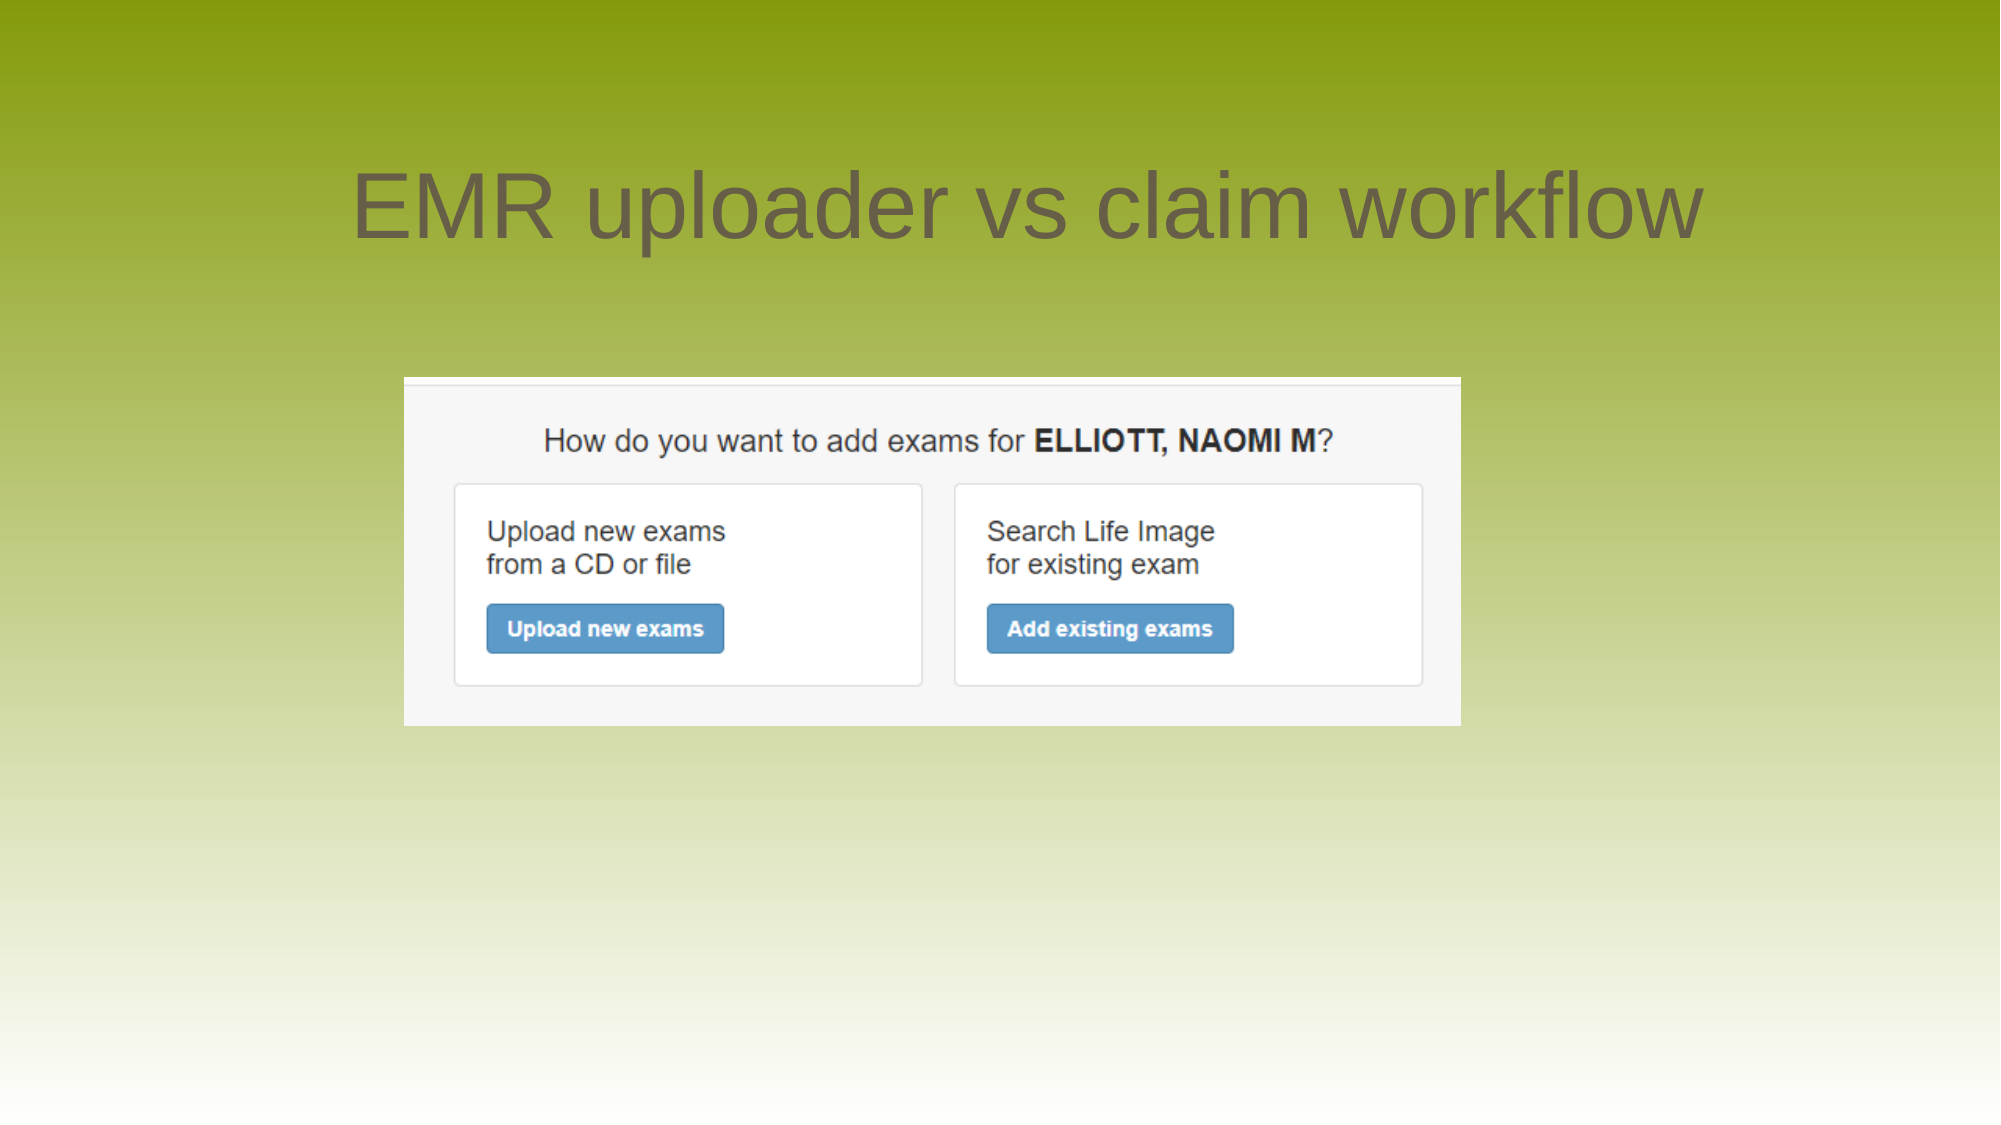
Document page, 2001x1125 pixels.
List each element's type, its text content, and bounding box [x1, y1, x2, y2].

picture [404, 377, 1461, 726]
title EMR uploader vs claim workflow [290, 0, 1791, 378]
